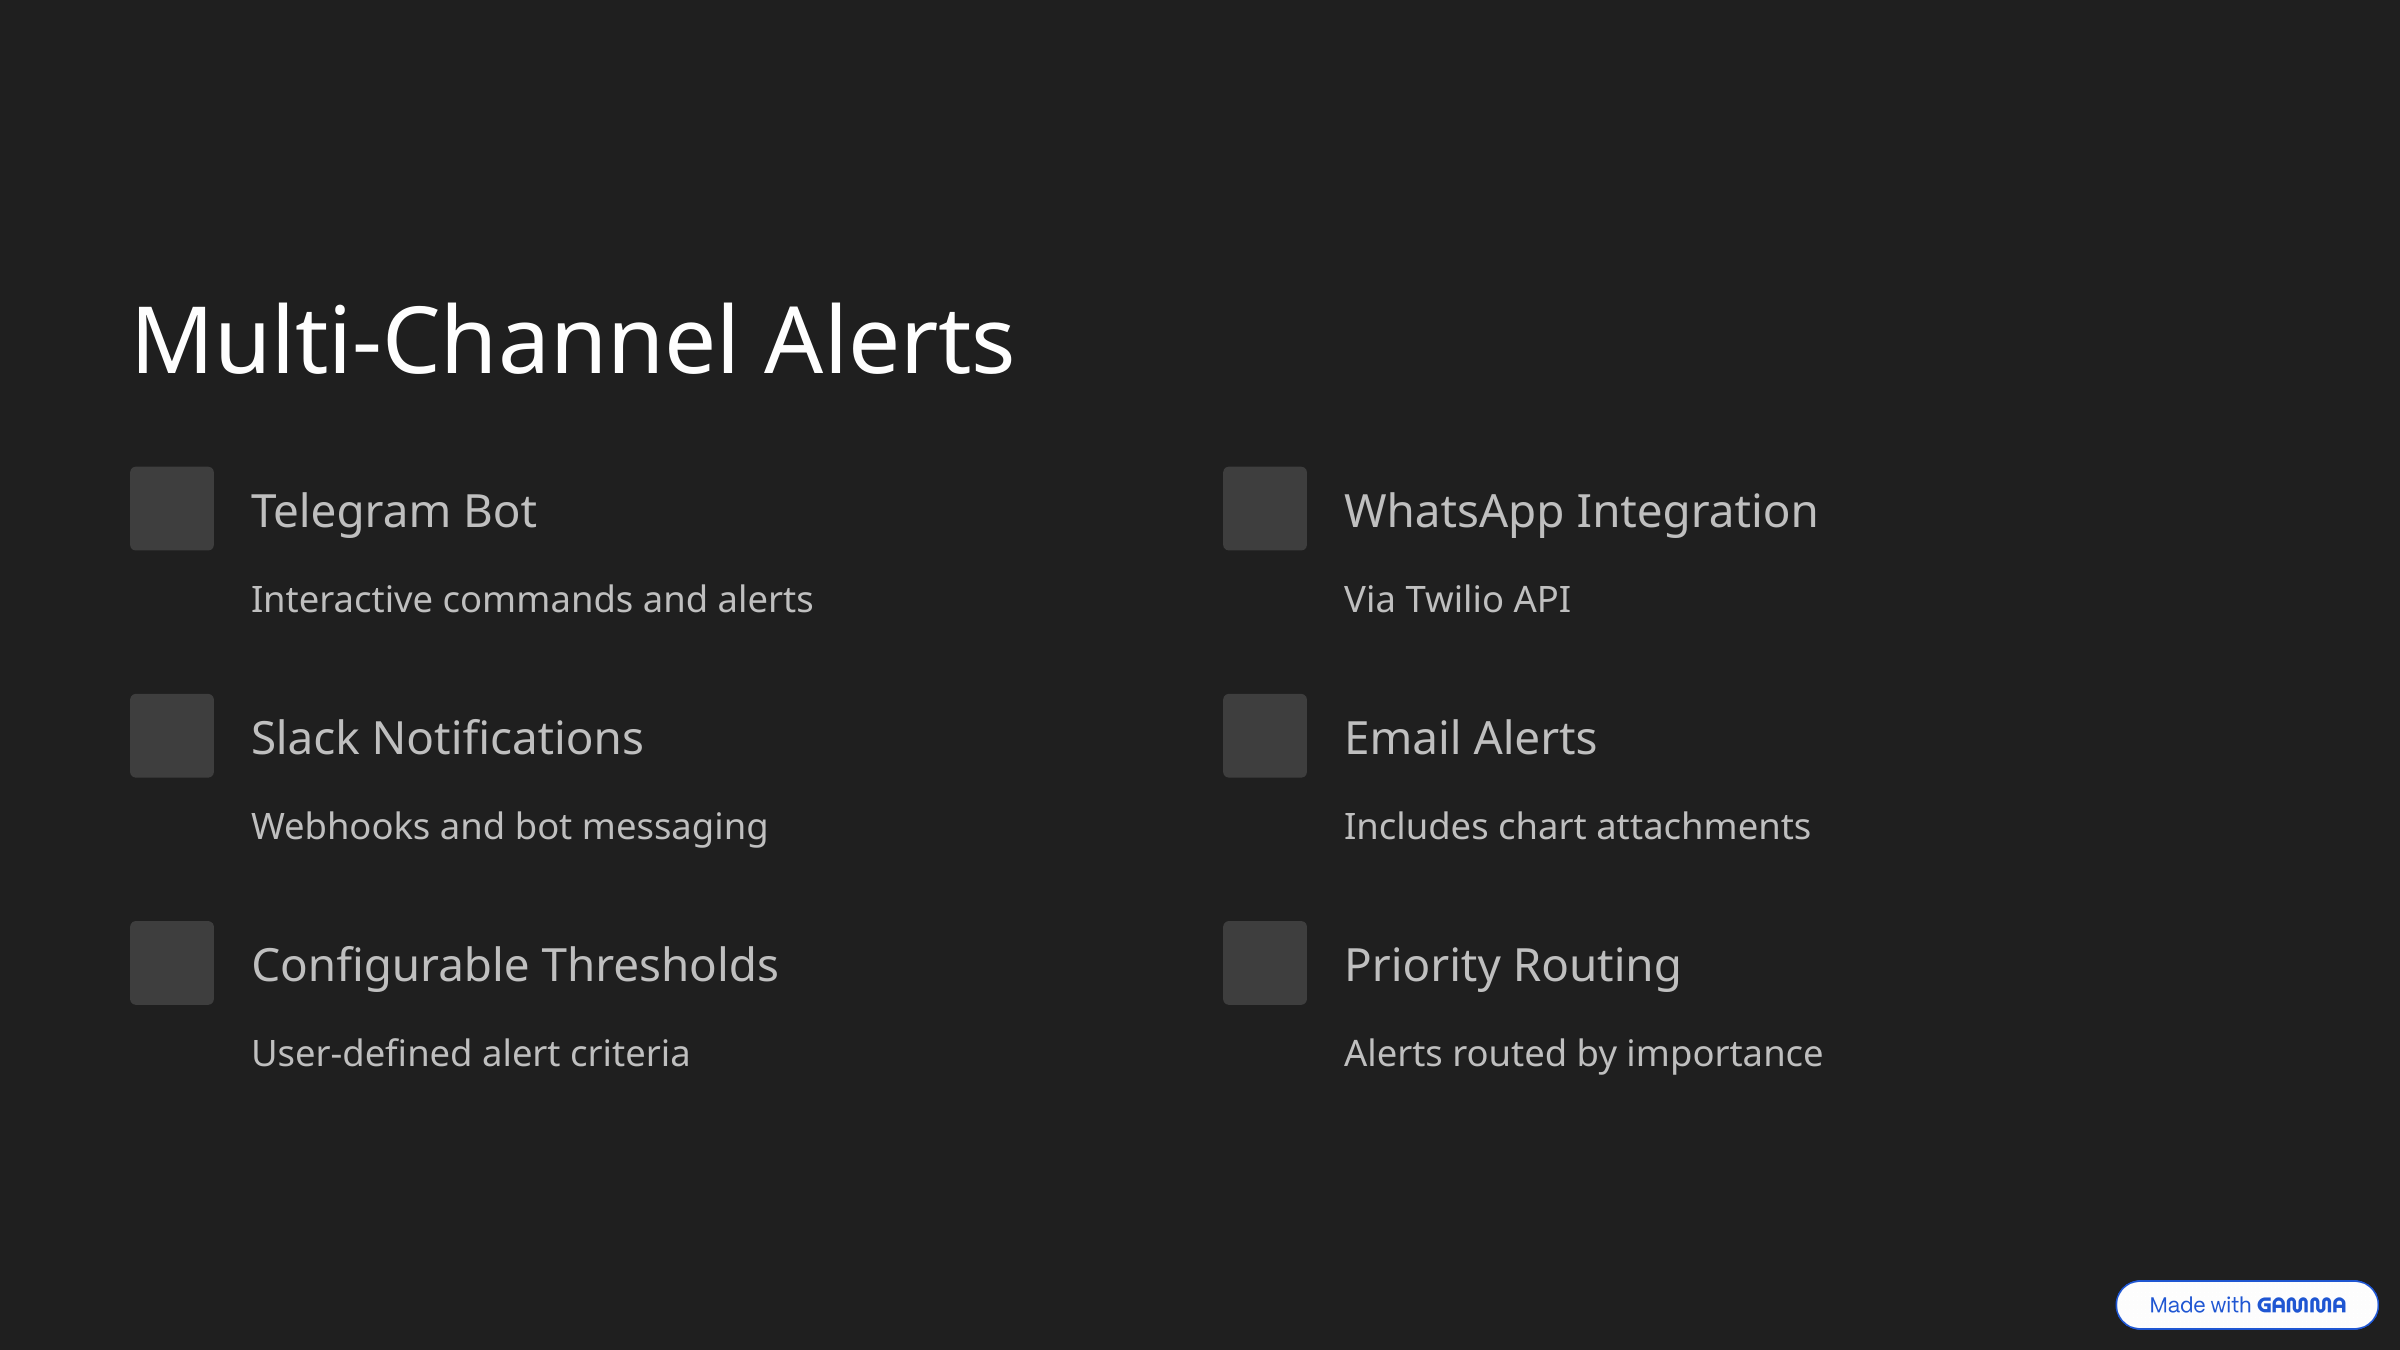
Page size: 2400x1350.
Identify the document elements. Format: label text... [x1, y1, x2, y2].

text_box [130, 466, 214, 551]
picture [2106, 1271, 2389, 1339]
text_box Via Twilio API [1344, 559, 2270, 620]
text_box [1223, 693, 1307, 778]
text_box Includes chart attachments [1344, 787, 2270, 847]
text_box [1223, 466, 1307, 551]
text_box Interactive commands and alerts [251, 559, 1177, 620]
text_box Priority Routing [1344, 933, 1810, 992]
text_box WhatsApp Integration [1344, 479, 1826, 538]
text_box Telegram Bot [251, 479, 717, 538]
text_box Multi-Channel Alerts [130, 276, 1061, 393]
text_box Webhooks and bot messaging [251, 787, 1177, 847]
text_box Slack Notifications [251, 706, 717, 765]
text_box Email Alerts [1344, 706, 1810, 765]
text_box [130, 921, 214, 1005]
text_box [1223, 921, 1307, 1005]
text_box [130, 693, 214, 778]
text_box User-defined alert criteria [251, 1014, 1177, 1074]
text_box Configurable Thresholds [251, 933, 786, 992]
text_box Alerts routed by importance [1344, 1014, 2270, 1074]
